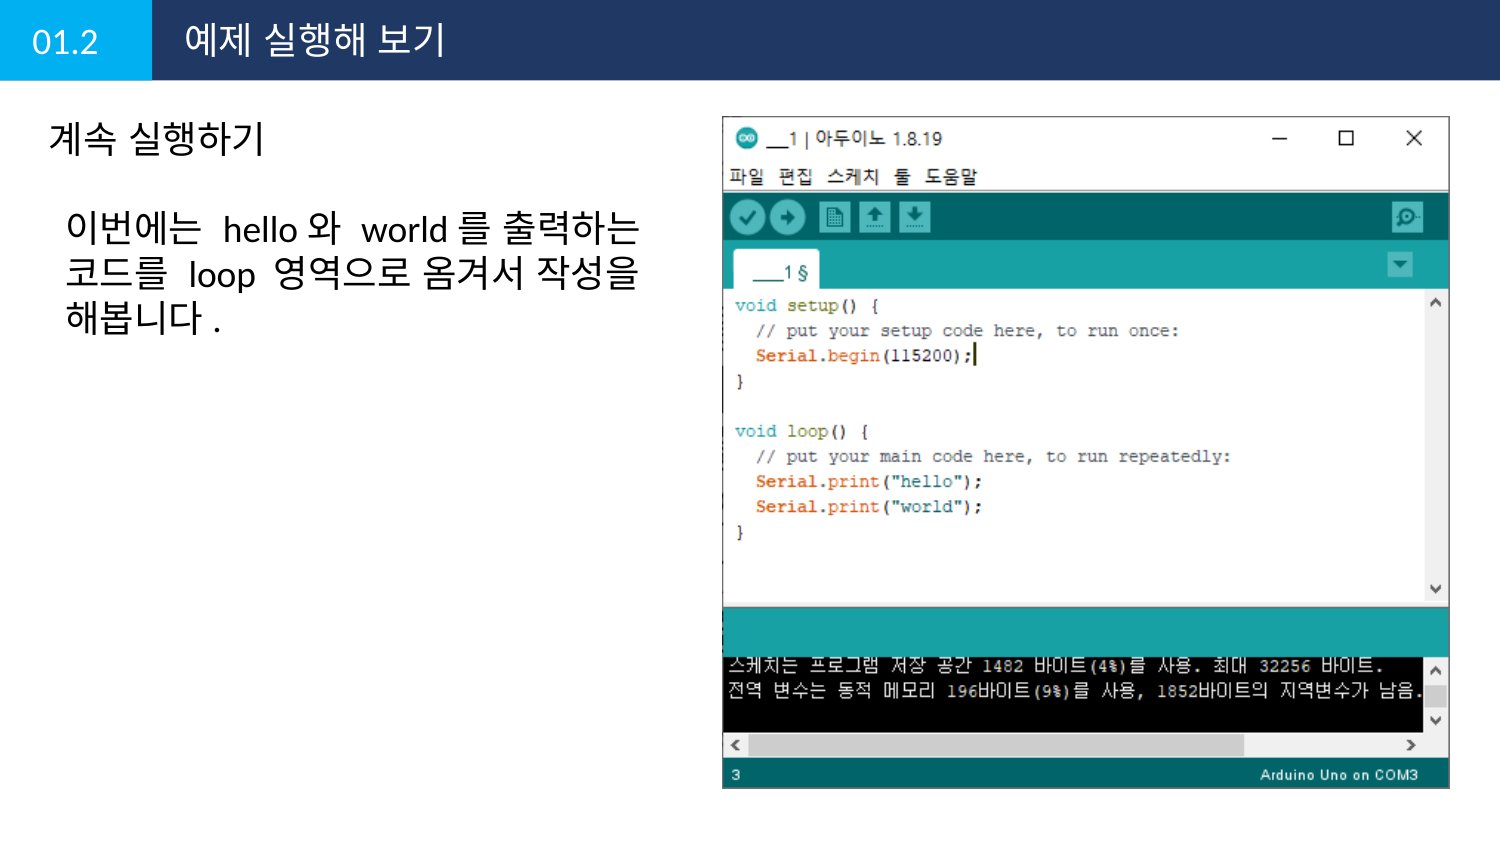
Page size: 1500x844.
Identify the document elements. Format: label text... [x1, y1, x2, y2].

text_box 이번에는 hello와 world를 출력하는 코드를 loop 영역으로 옴겨서 작성을 해봅니다. [50, 197, 692, 348]
text_box 예제 실행해 보기 [169, 9, 945, 70]
text_box 계속 실행하기 [34, 109, 544, 169]
text_box [153, 0, 1500, 81]
text_box 01.2 [17, 9, 115, 70]
text_box [0, 0, 153, 81]
picture [722, 116, 1450, 789]
